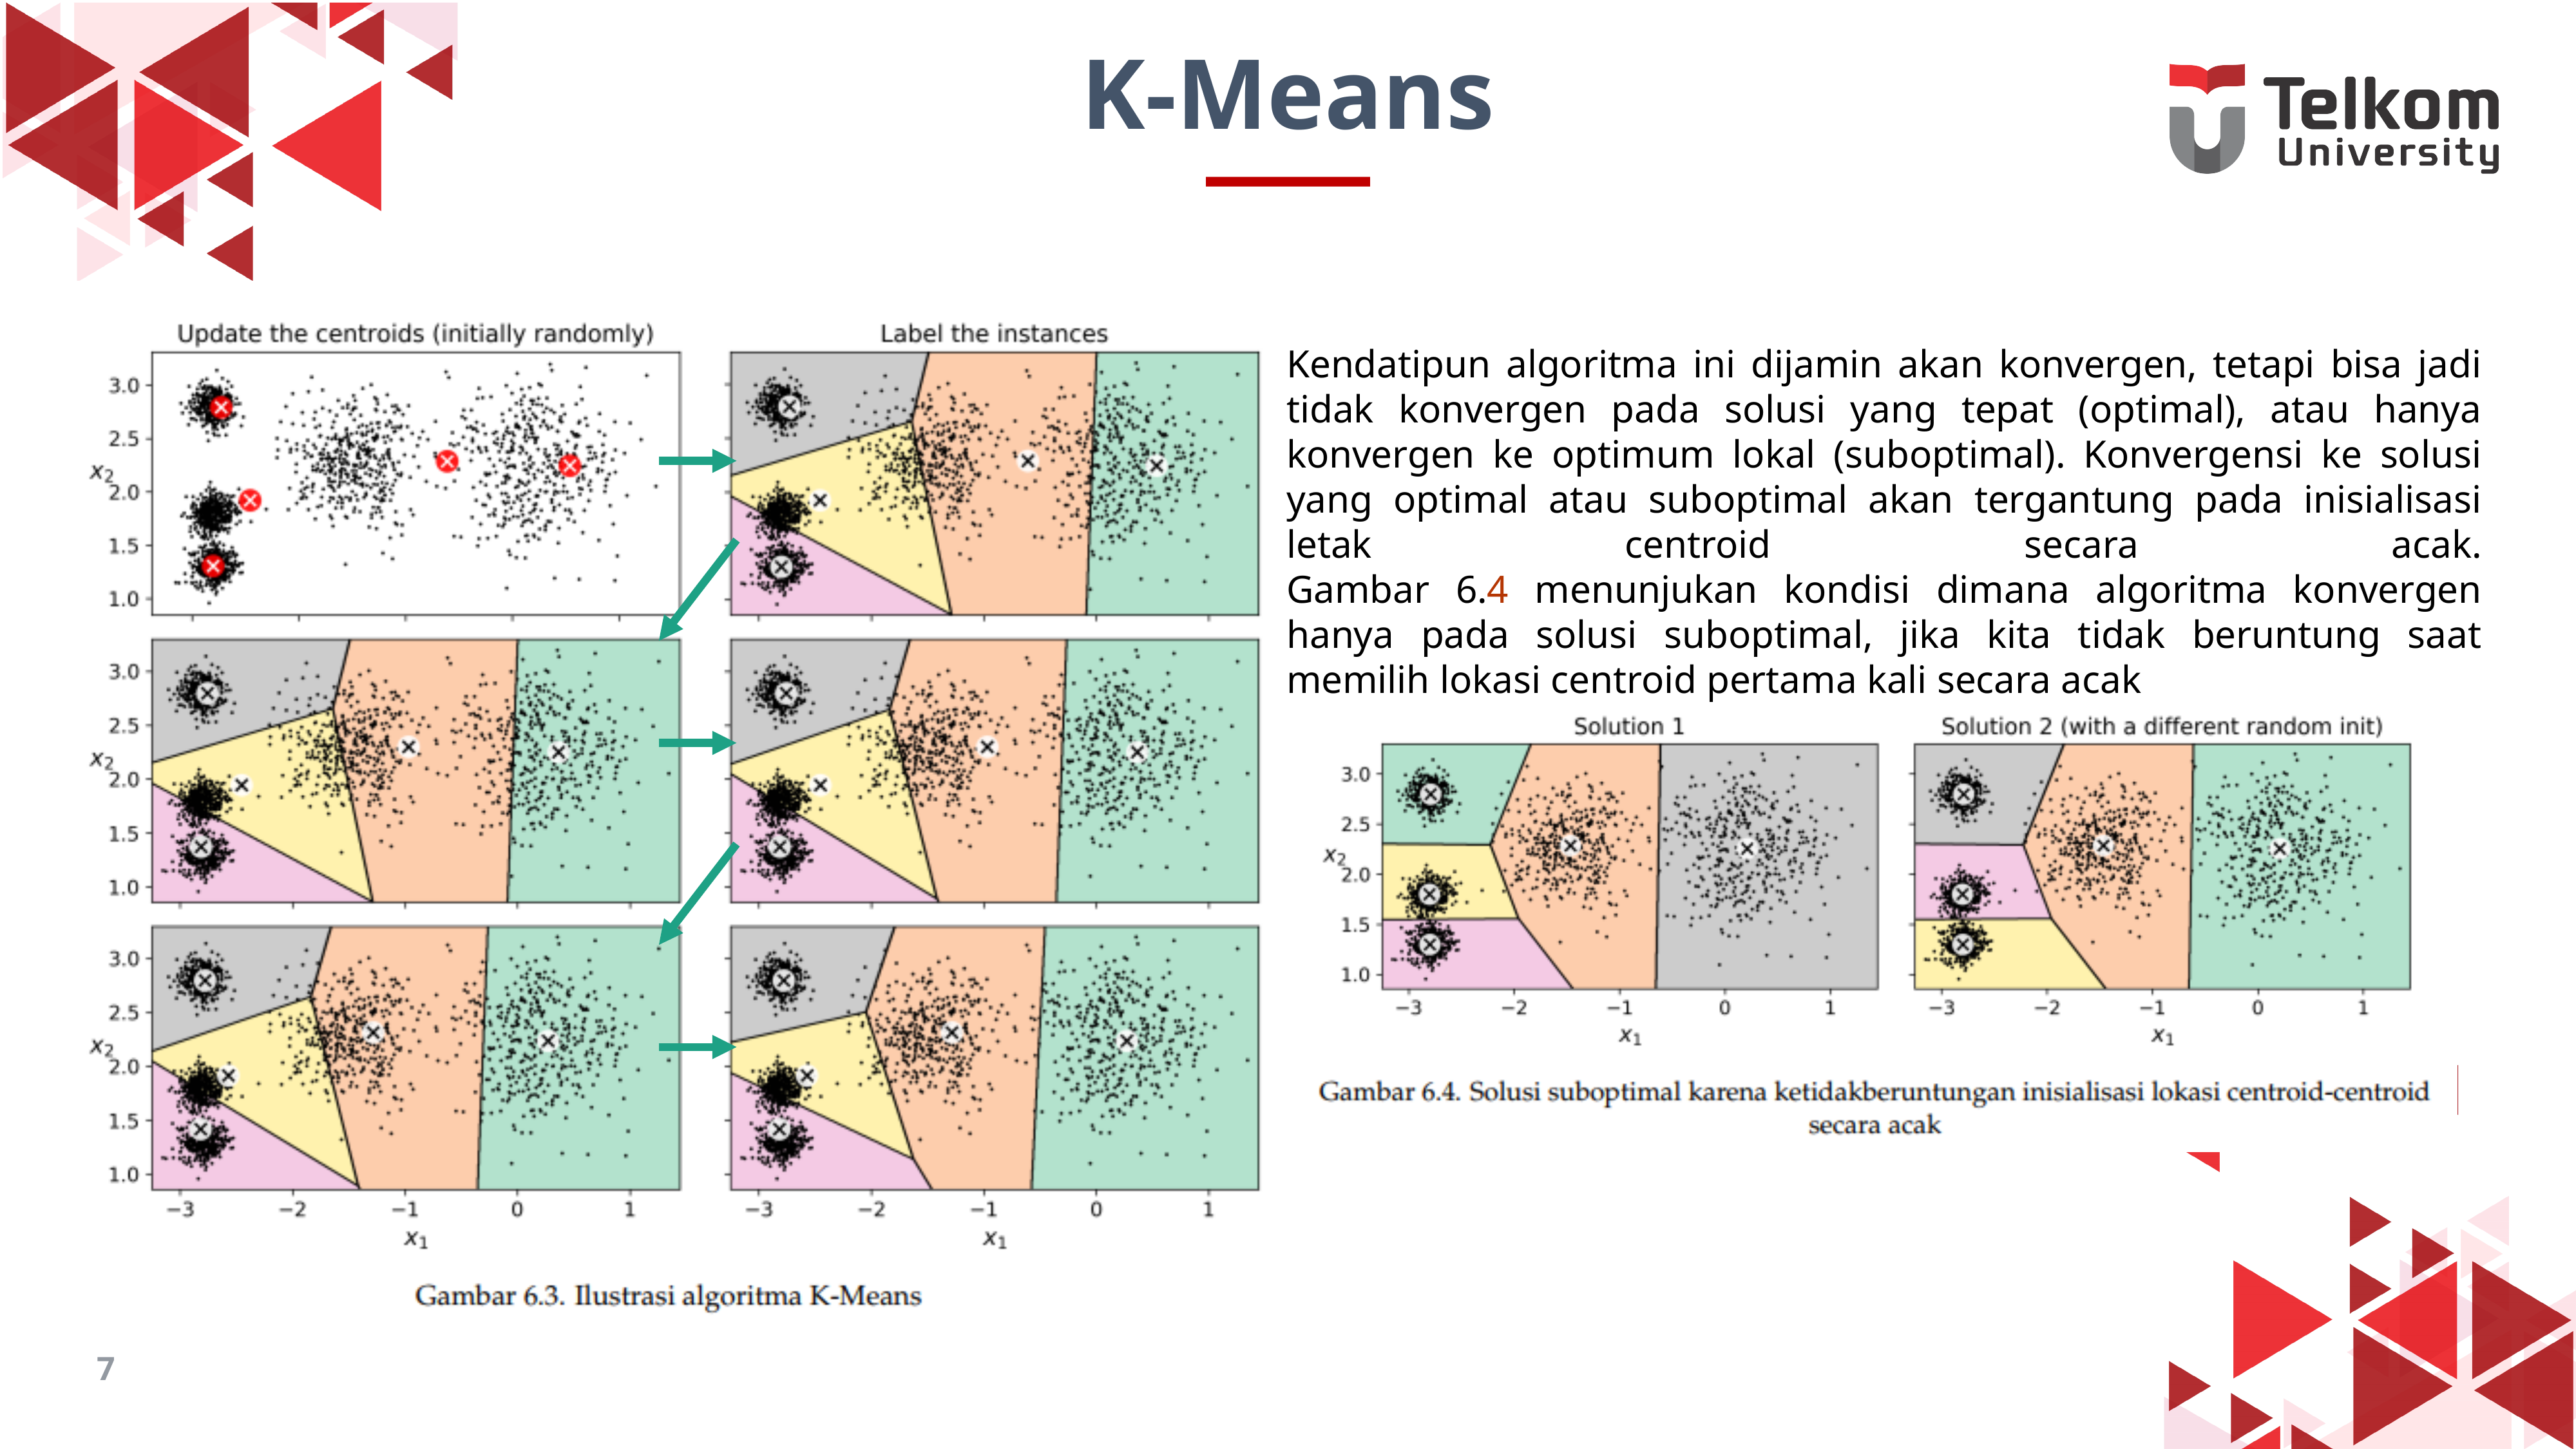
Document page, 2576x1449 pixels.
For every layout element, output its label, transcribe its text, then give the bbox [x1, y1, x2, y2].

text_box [658, 844, 737, 945]
slide_number 7 [77, 1332, 224, 1409]
picture [3, 3, 1291, 1332]
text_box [658, 540, 737, 641]
picture [1311, 711, 2576, 1449]
picture [2170, 64, 2499, 174]
text_box [1206, 176, 1370, 187]
text_box K-Means [1071, 28, 1505, 154]
text_box Kendatipun algoritma ini dijamin akan konvergen, tetapi bisa jadi tidak konvergen pada solusi yang tepat (optimal), atau hanya konvergen ke optimum lokal (suboptimal). Konvergensi ke solusi yang optimal atau suboptimal akan tergantung pada inisialisasi letak centroid secara acak. Gambar 6.4 menunjukan kondisi dimana algoritma konvergen hanya pada solusi suboptimal, jika kita tidak beruntung saat memilih lokasi centroid pertama kali secara acak [1291, 336, 2492, 706]
